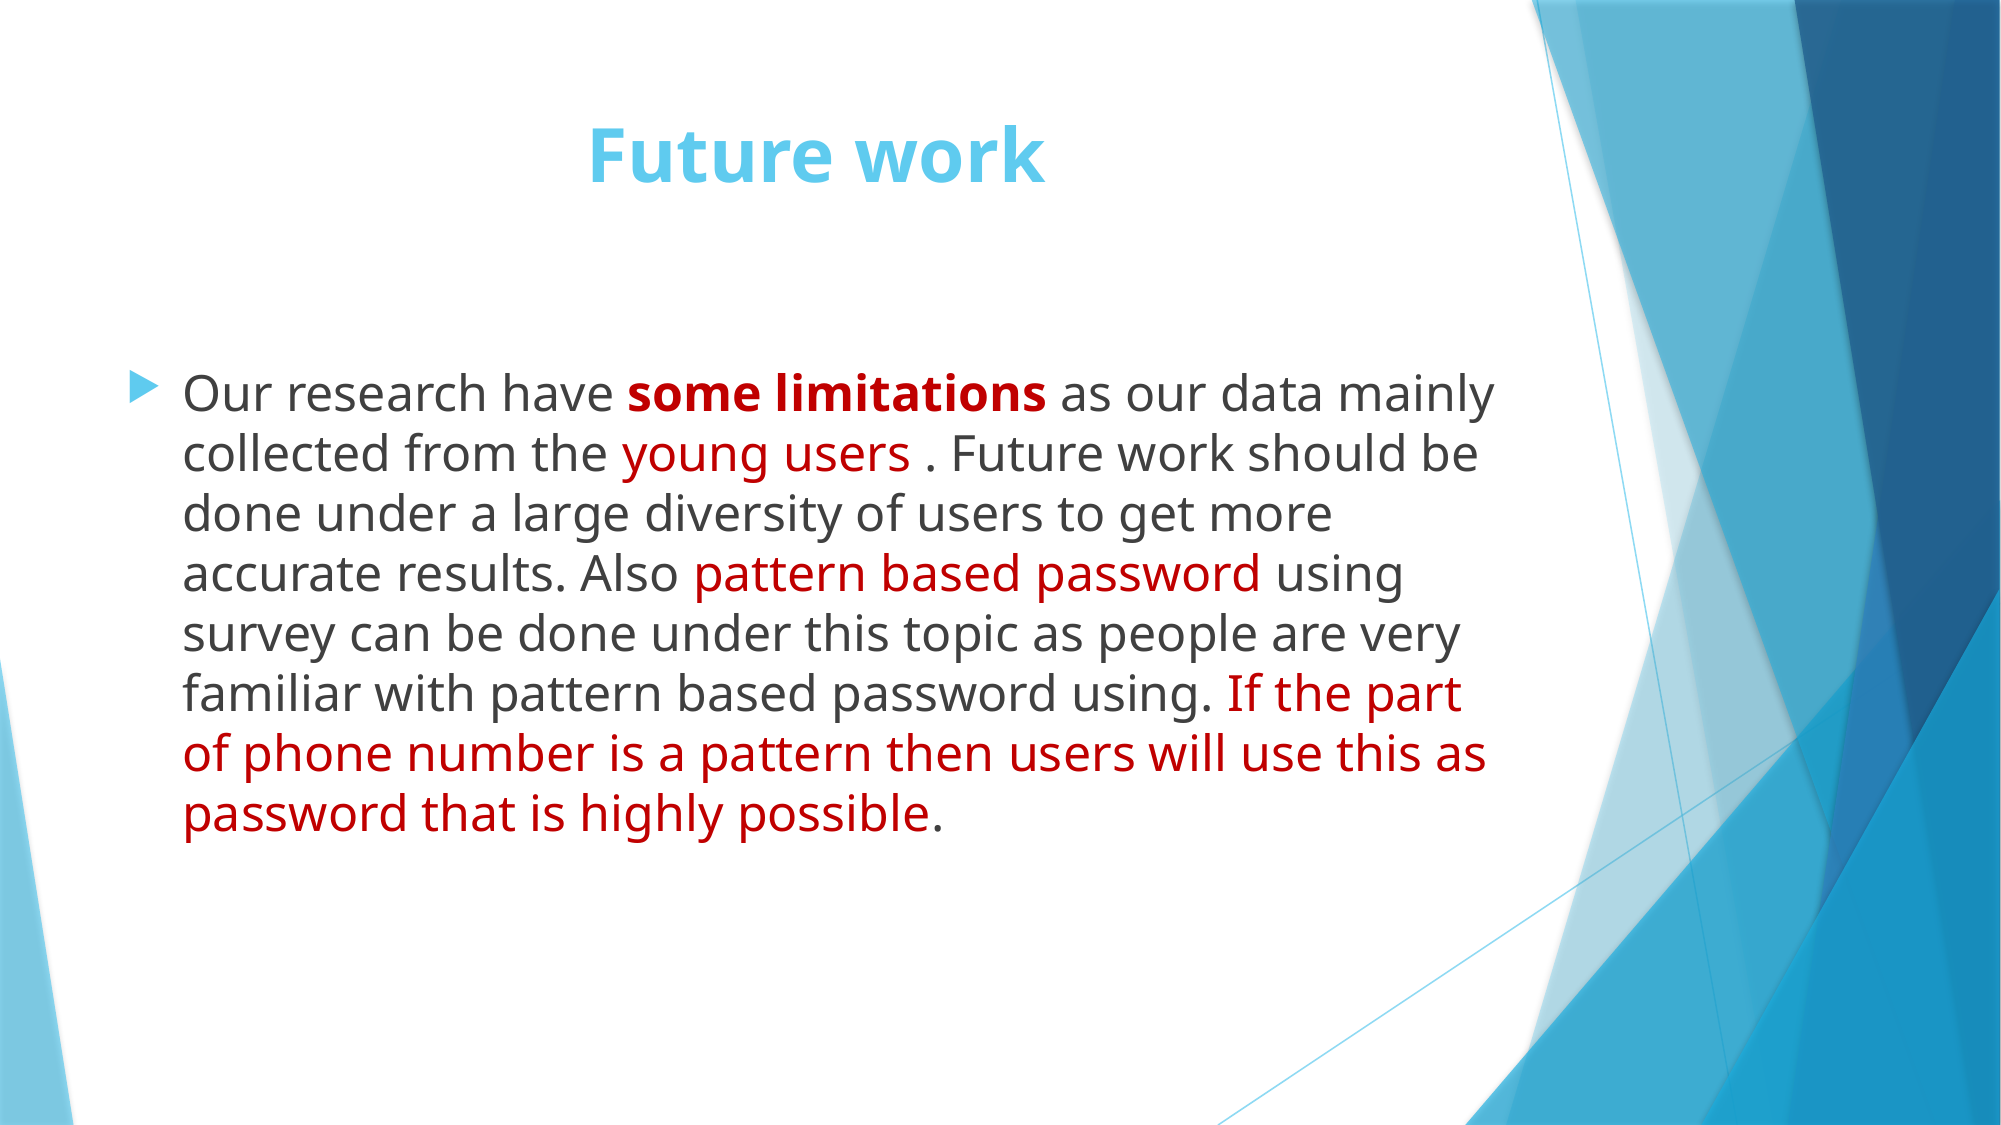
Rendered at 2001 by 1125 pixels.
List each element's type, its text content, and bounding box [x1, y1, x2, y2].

title Future work [111, 99, 1522, 317]
list Our research have some limitations as our data mainly collected from the young users . Future work should be done under a large diversity of users to get more accurate results. Also pattern based password using survey can be done under this topic as people are very familiar with pattern based password using. If the part of phone number is a pattern then users will use this as password that is highly possible. [111, 354, 1522, 992]
